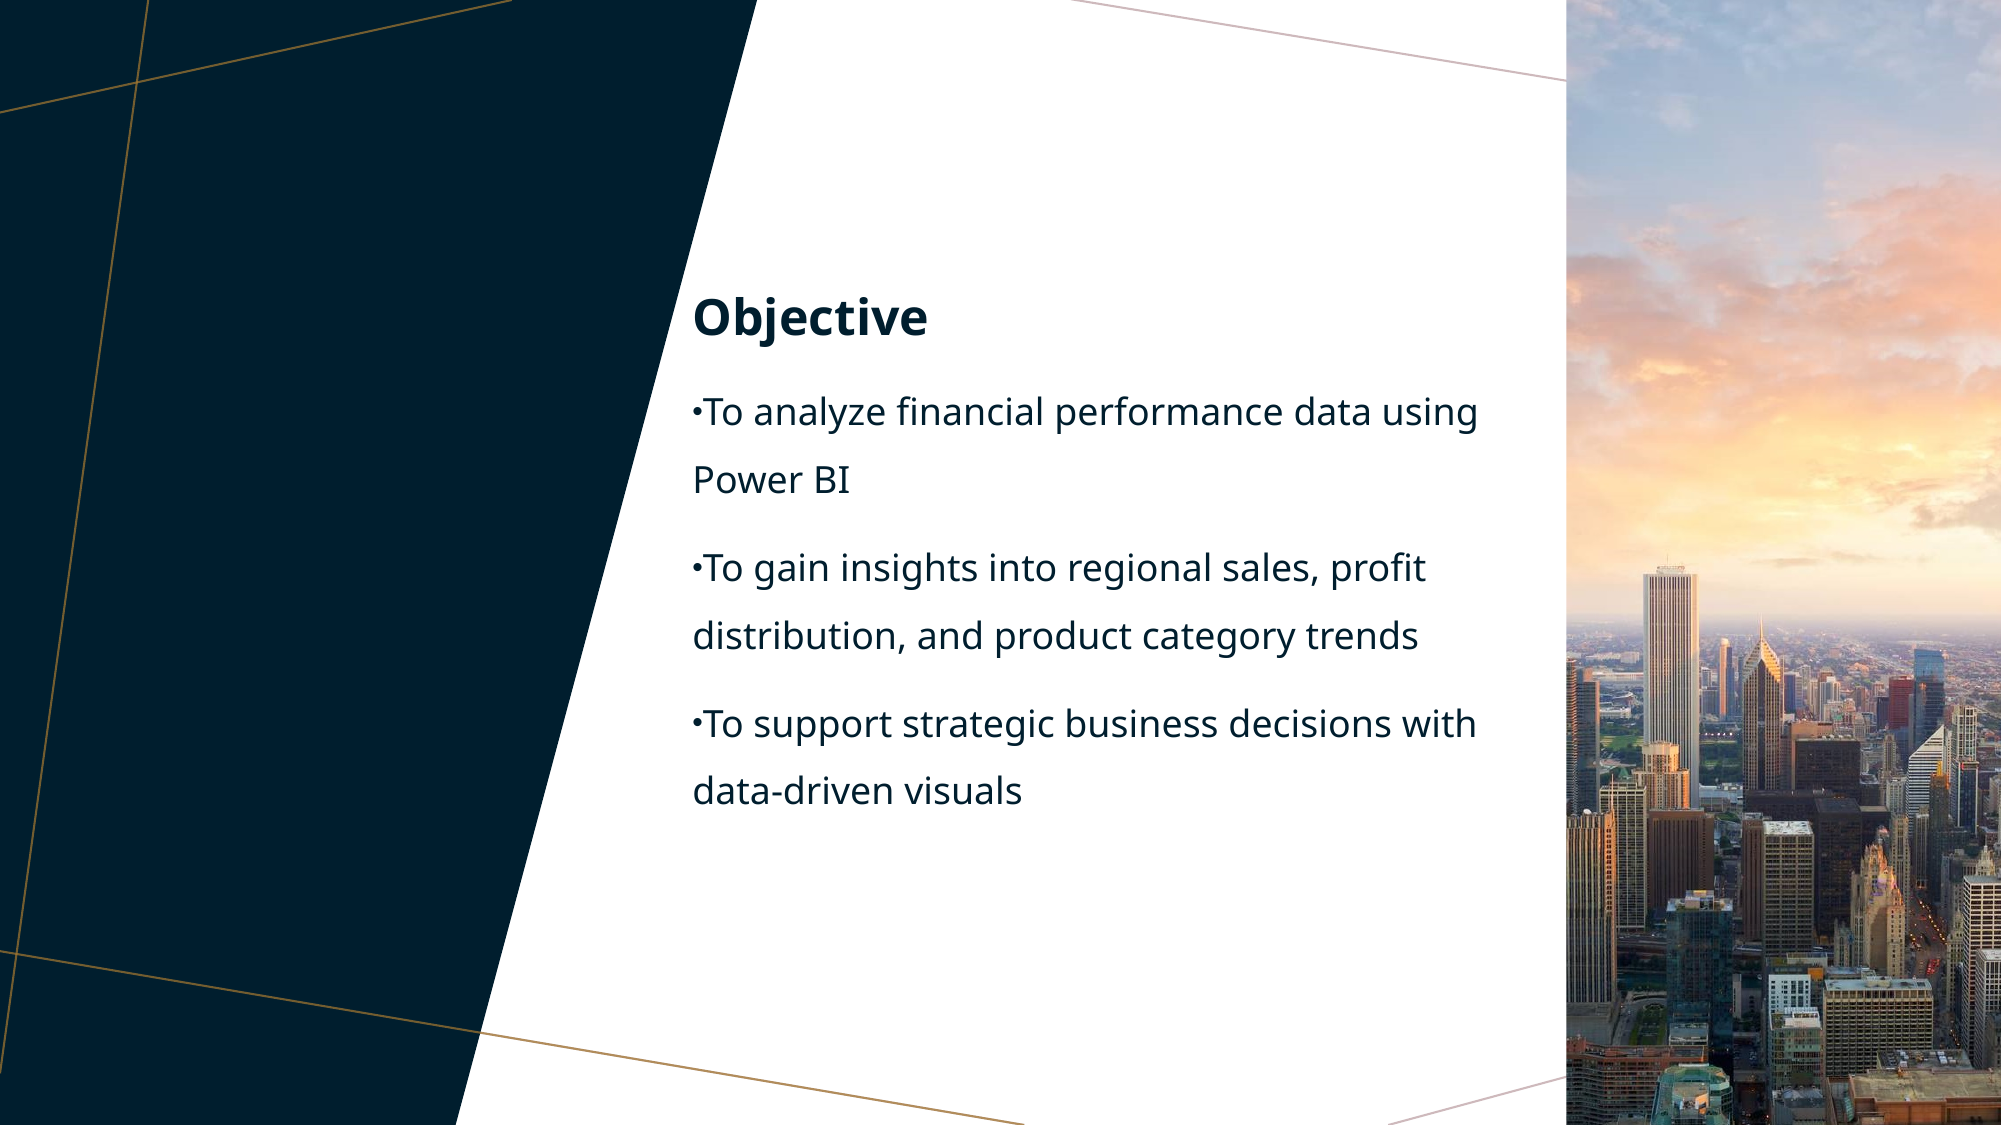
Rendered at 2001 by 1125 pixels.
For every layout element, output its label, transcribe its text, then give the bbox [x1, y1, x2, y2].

picture [1566, 0, 2001, 1125]
list Objective To analyze financial performance data using Power BI To gain insights into regional sales, profit distribution, and product category trends To support strategic business decisions with data-driven visuals [677, 83, 1535, 1005]
title AGENDA [137, 83, 663, 1005]
